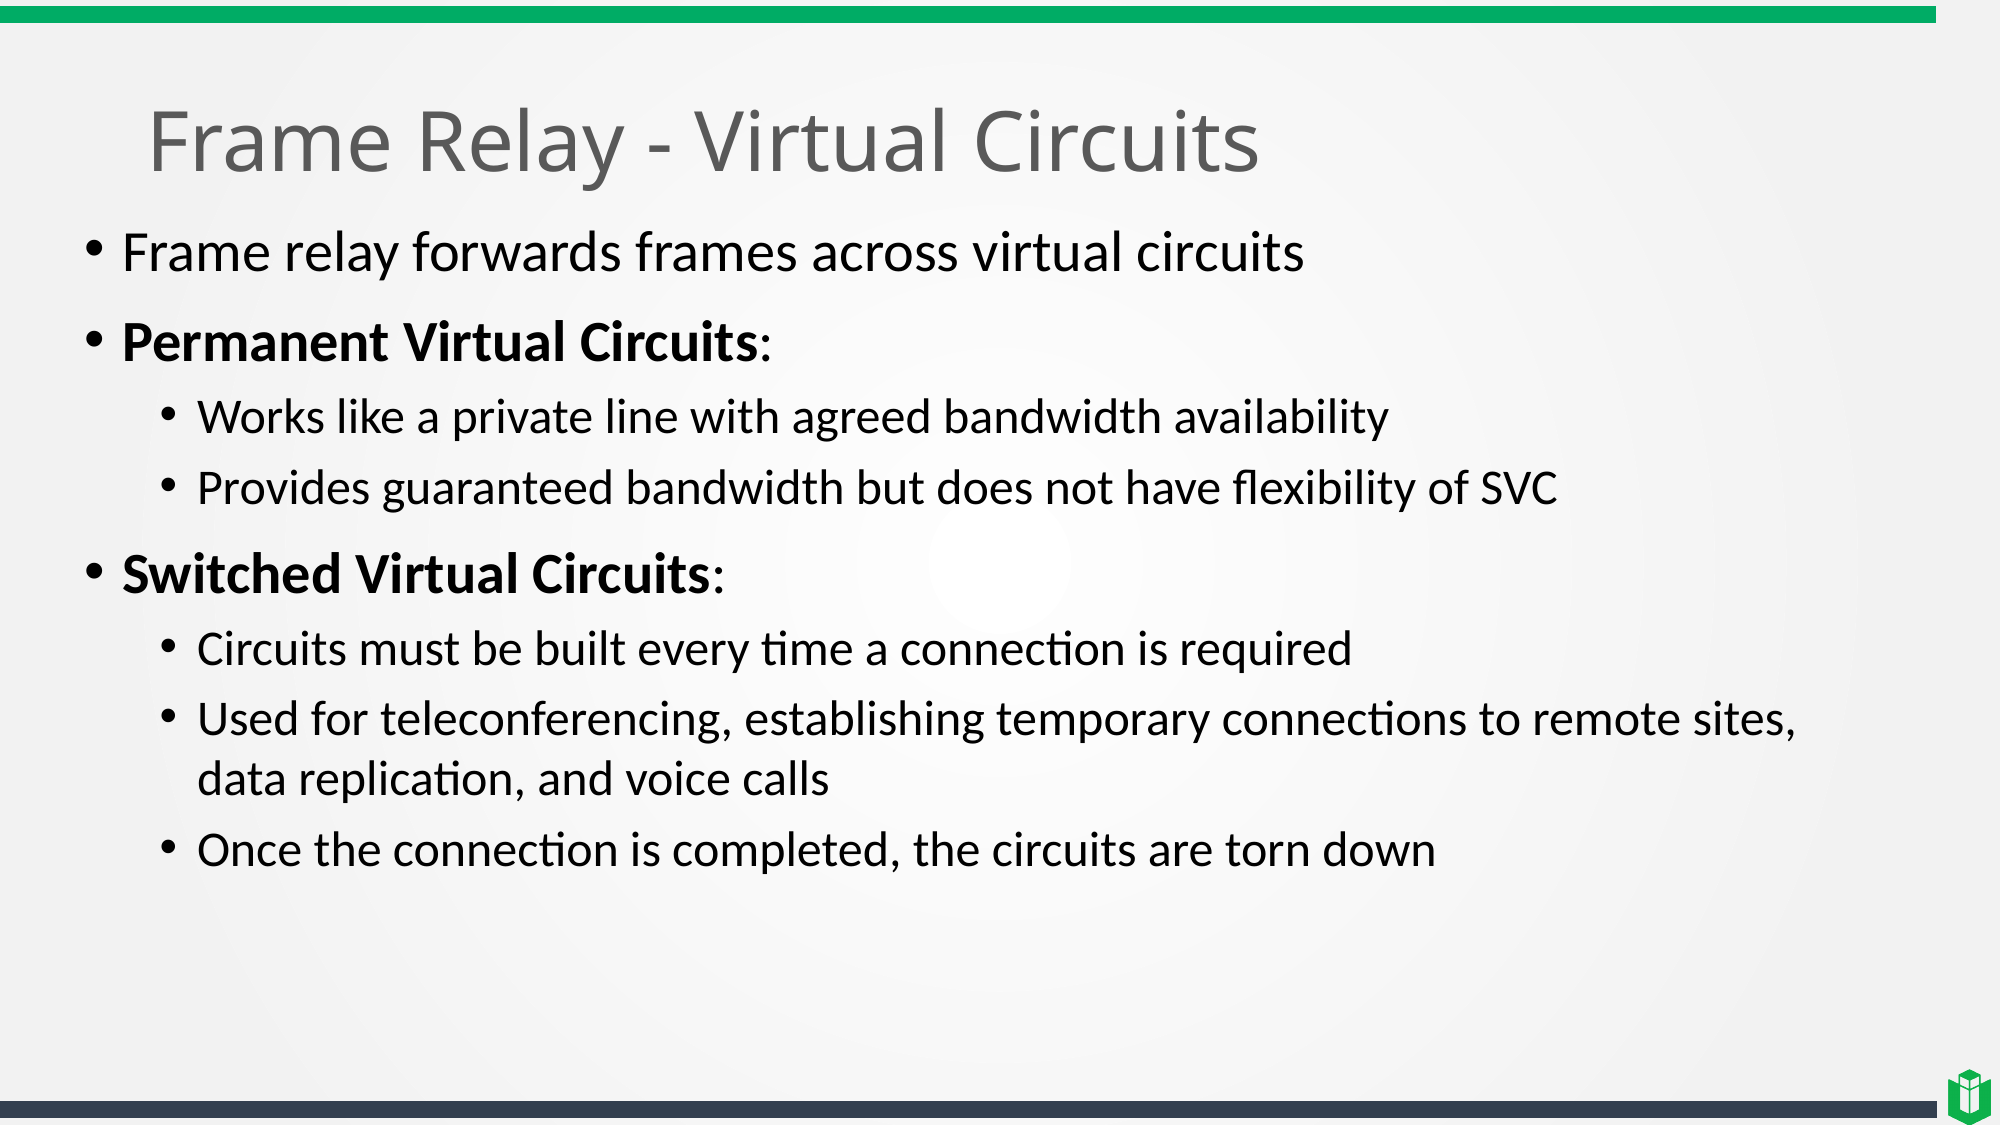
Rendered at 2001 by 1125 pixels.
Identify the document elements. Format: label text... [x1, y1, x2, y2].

title Frame Relay - Virtual Circuits [131, 84, 1886, 206]
list Frame relay forwards frames across virtual circuits Permanent Virtual Circuits: Works like a private line with agreed bandwidth availability Provides guaranteed bandwidth but does not have flexibility of SVC Switched Virtual Circuits: Circuits must be built every time a connection is required Used for teleconferencing, establishing temporary connections to remote sites, data replication, and voice calls Once the connection is completed, the circuits are torn down [69, 205, 1870, 1056]
picture [1945, 1068, 1992, 1125]
